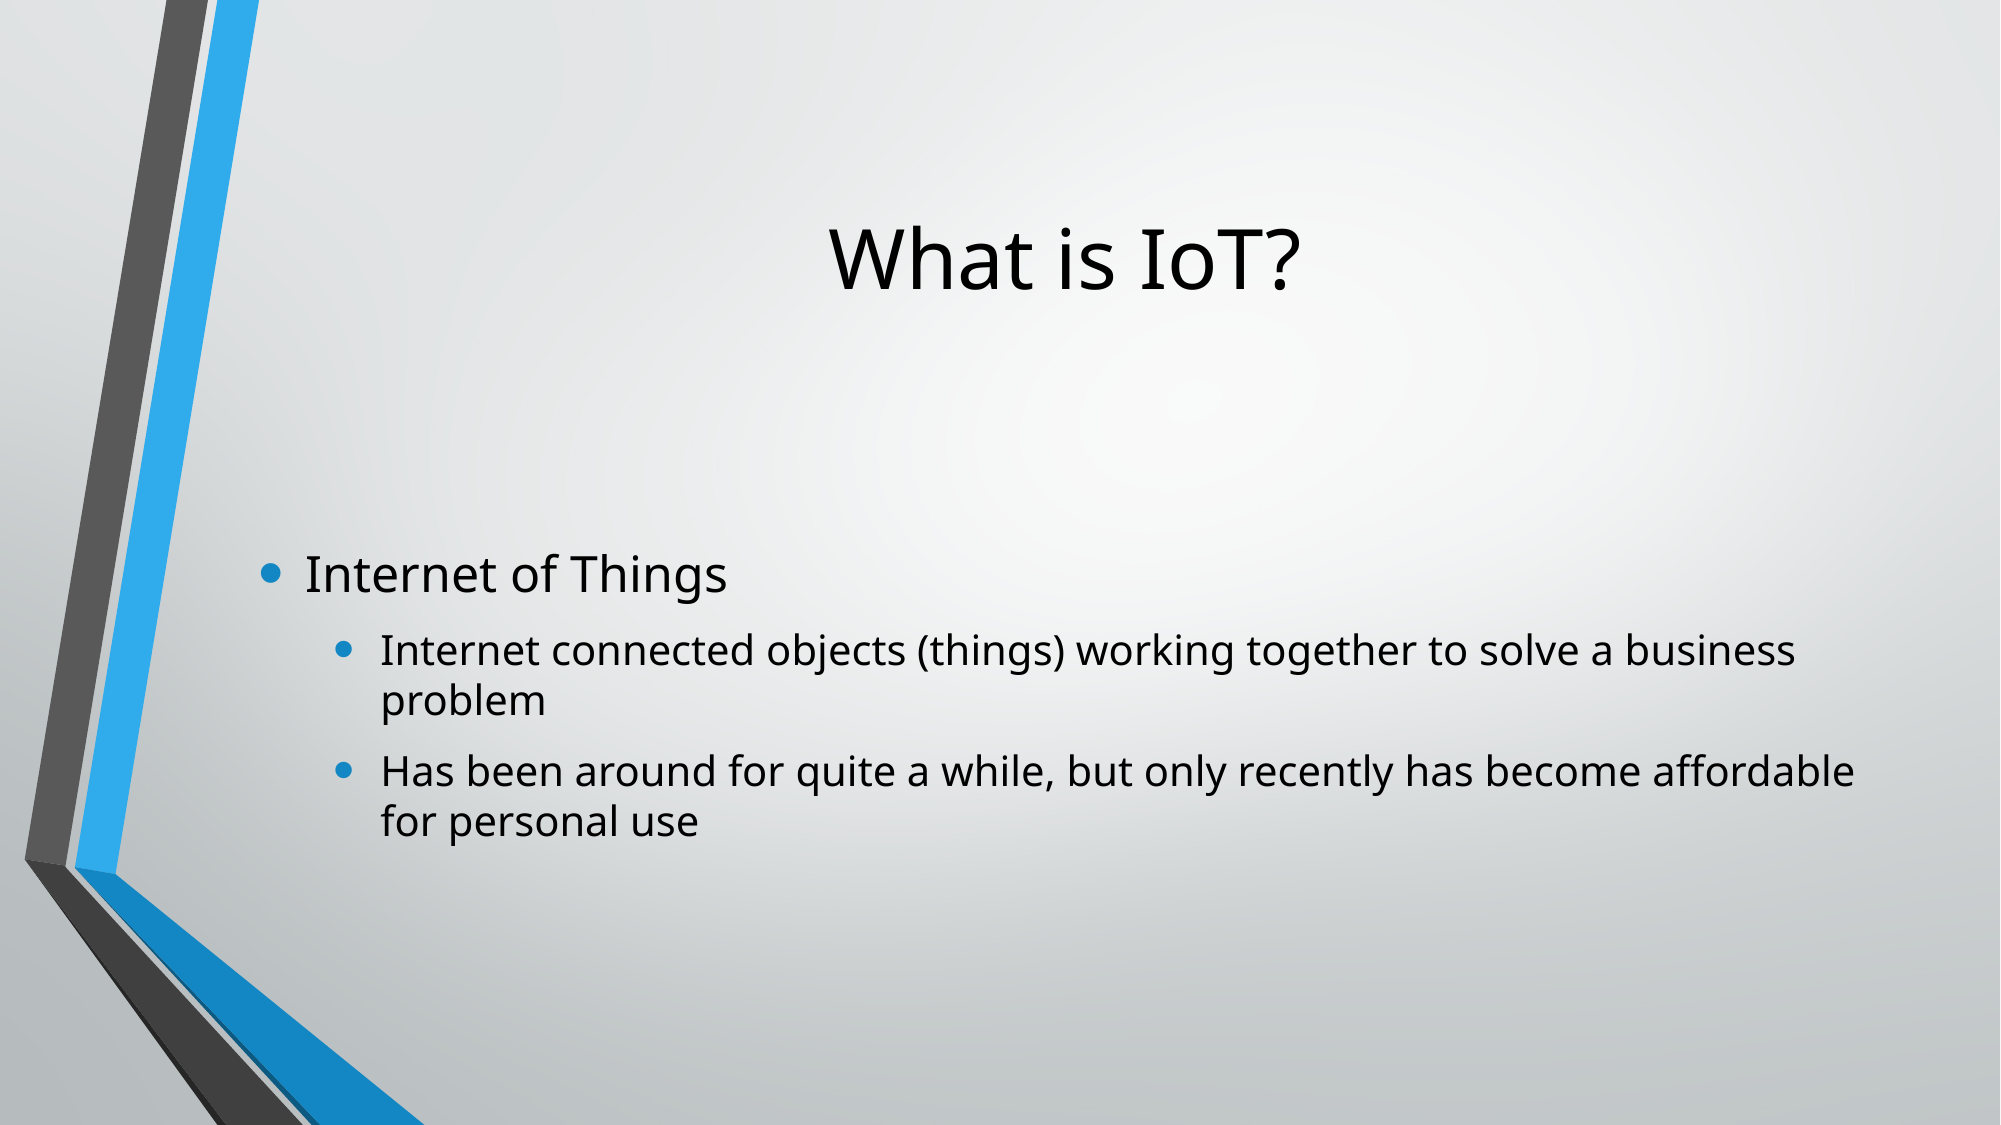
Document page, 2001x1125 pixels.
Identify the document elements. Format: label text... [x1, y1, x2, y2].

title What is IoT? [243, 112, 1887, 400]
list Internet of Things Internet connected objects (things) working together to solve a business problem Has been around for quite a while, but only recently has become affordable for personal use [243, 437, 1887, 950]
